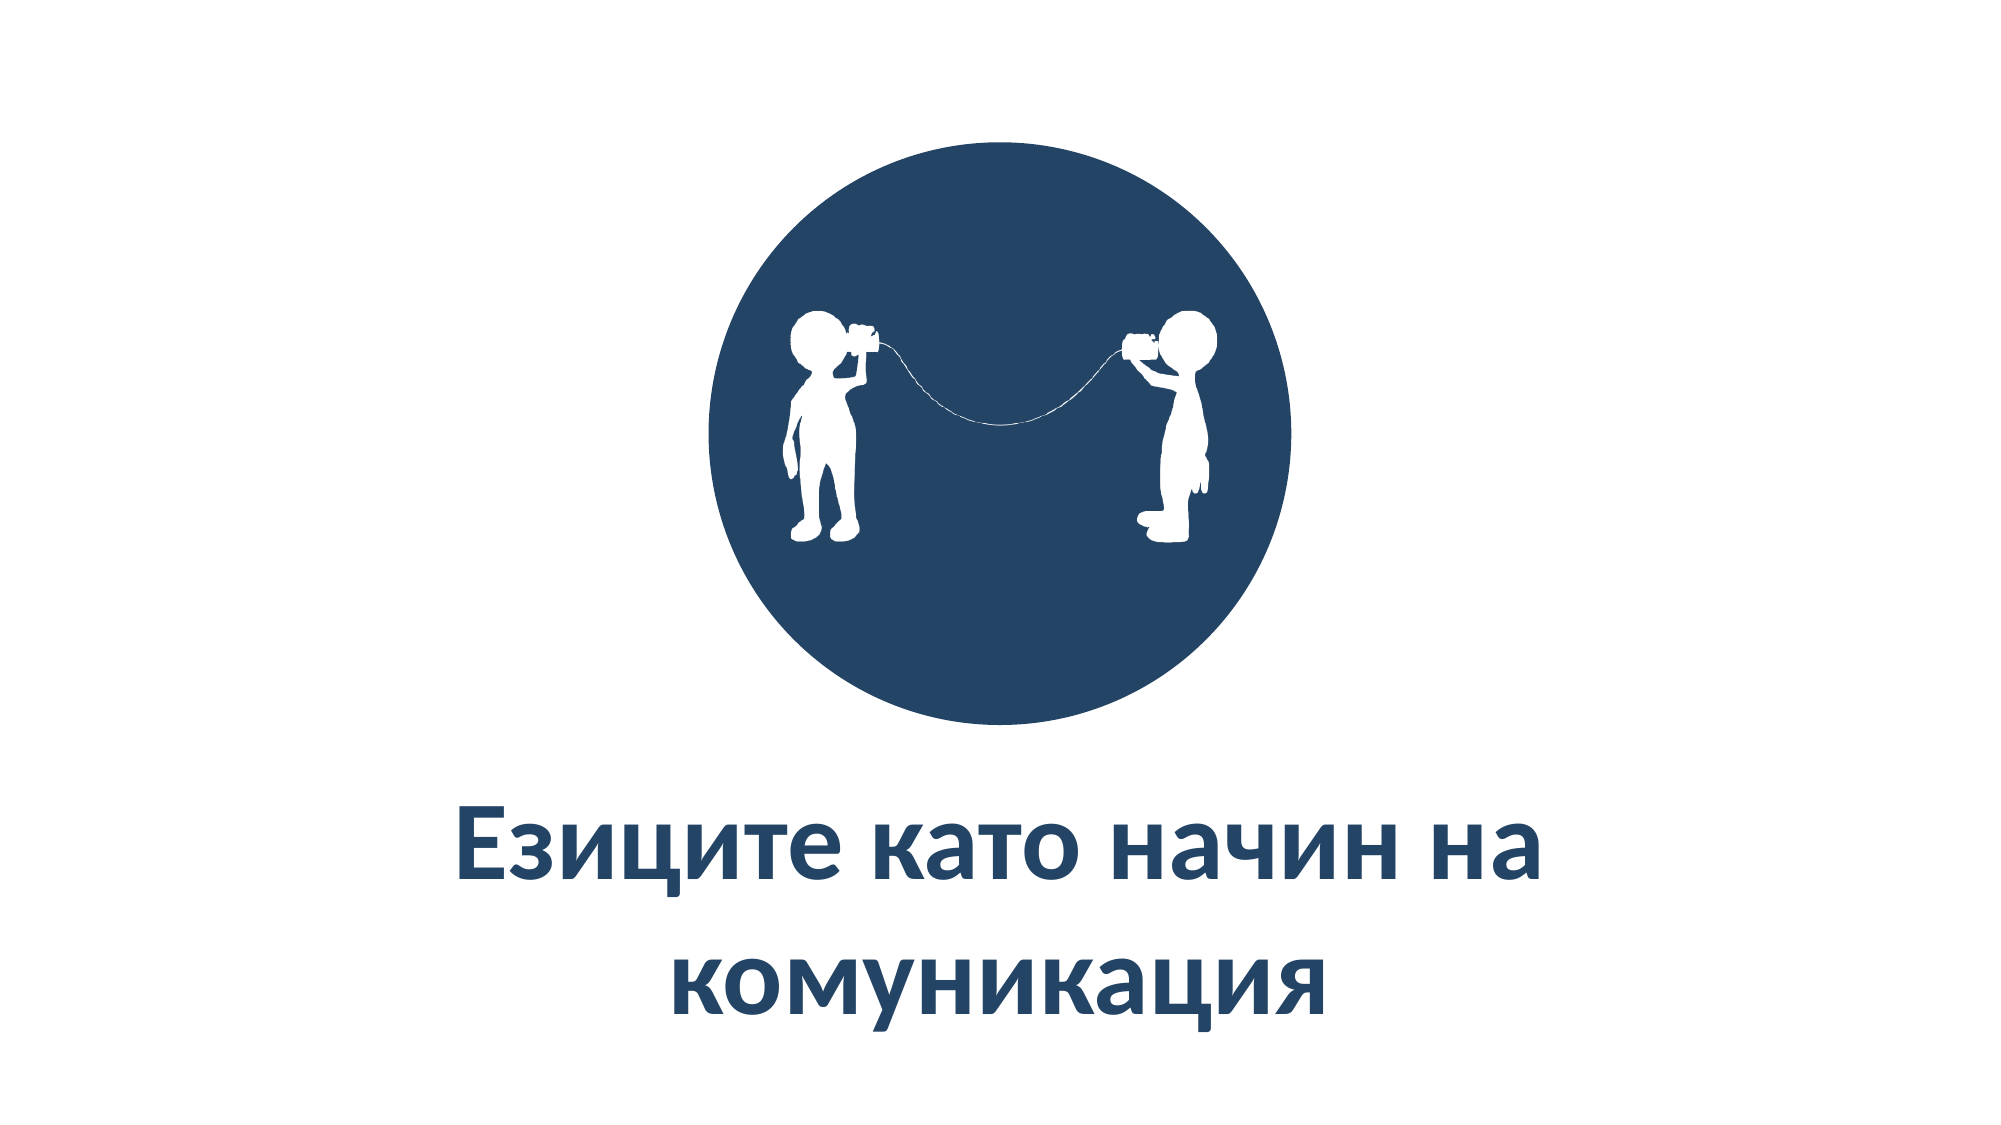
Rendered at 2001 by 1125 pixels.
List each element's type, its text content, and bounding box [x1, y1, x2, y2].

title Езиците като начин на комуникация [100, 771, 1900, 1032]
picture [768, 296, 1232, 557]
